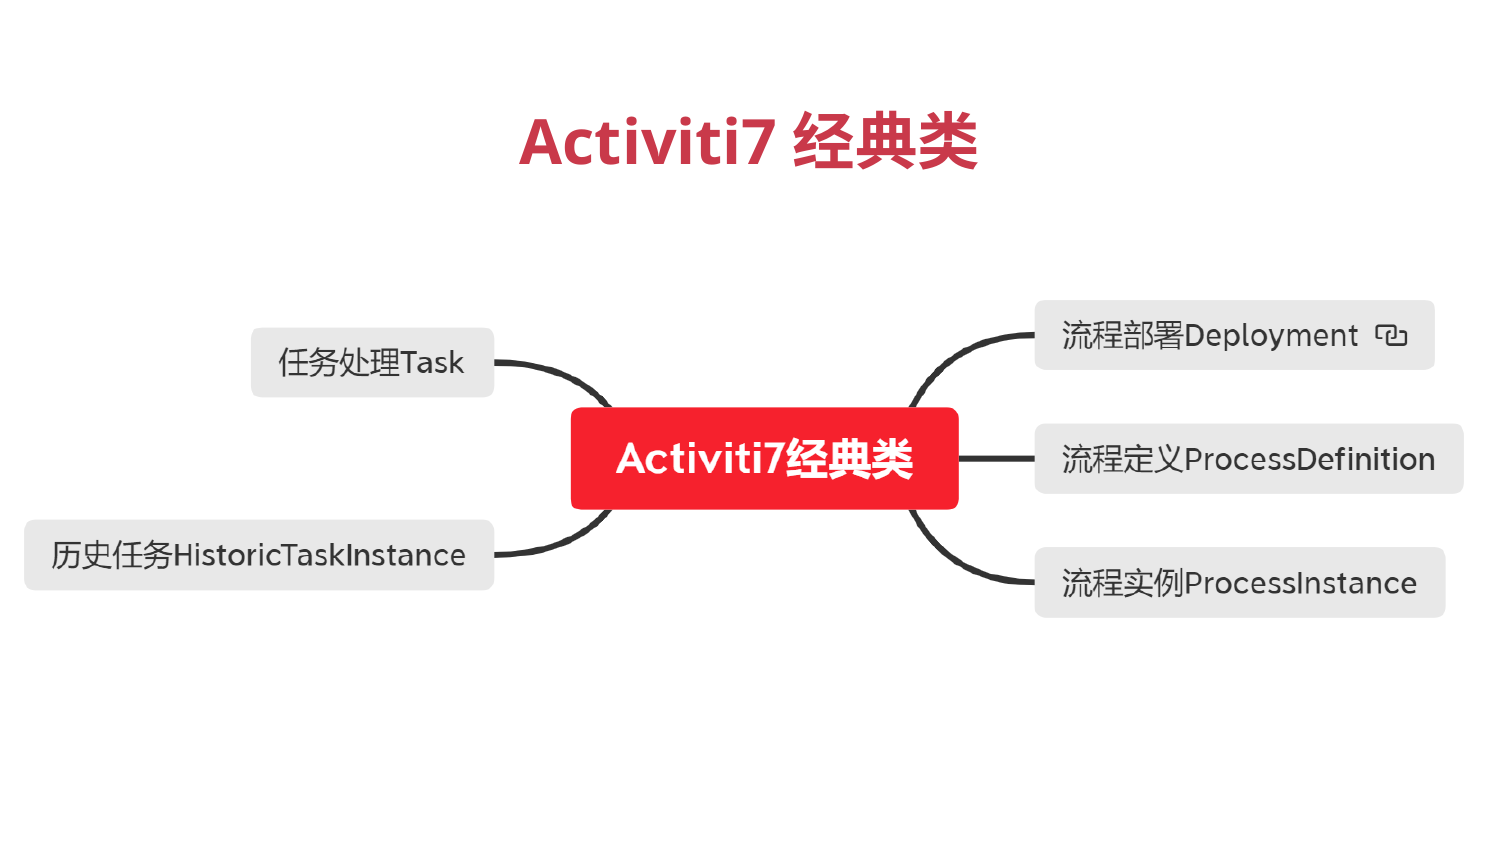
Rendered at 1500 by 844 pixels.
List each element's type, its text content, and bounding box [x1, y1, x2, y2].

picture [17, 291, 1471, 622]
text_box Activiti7经典类 [504, 94, 996, 185]
